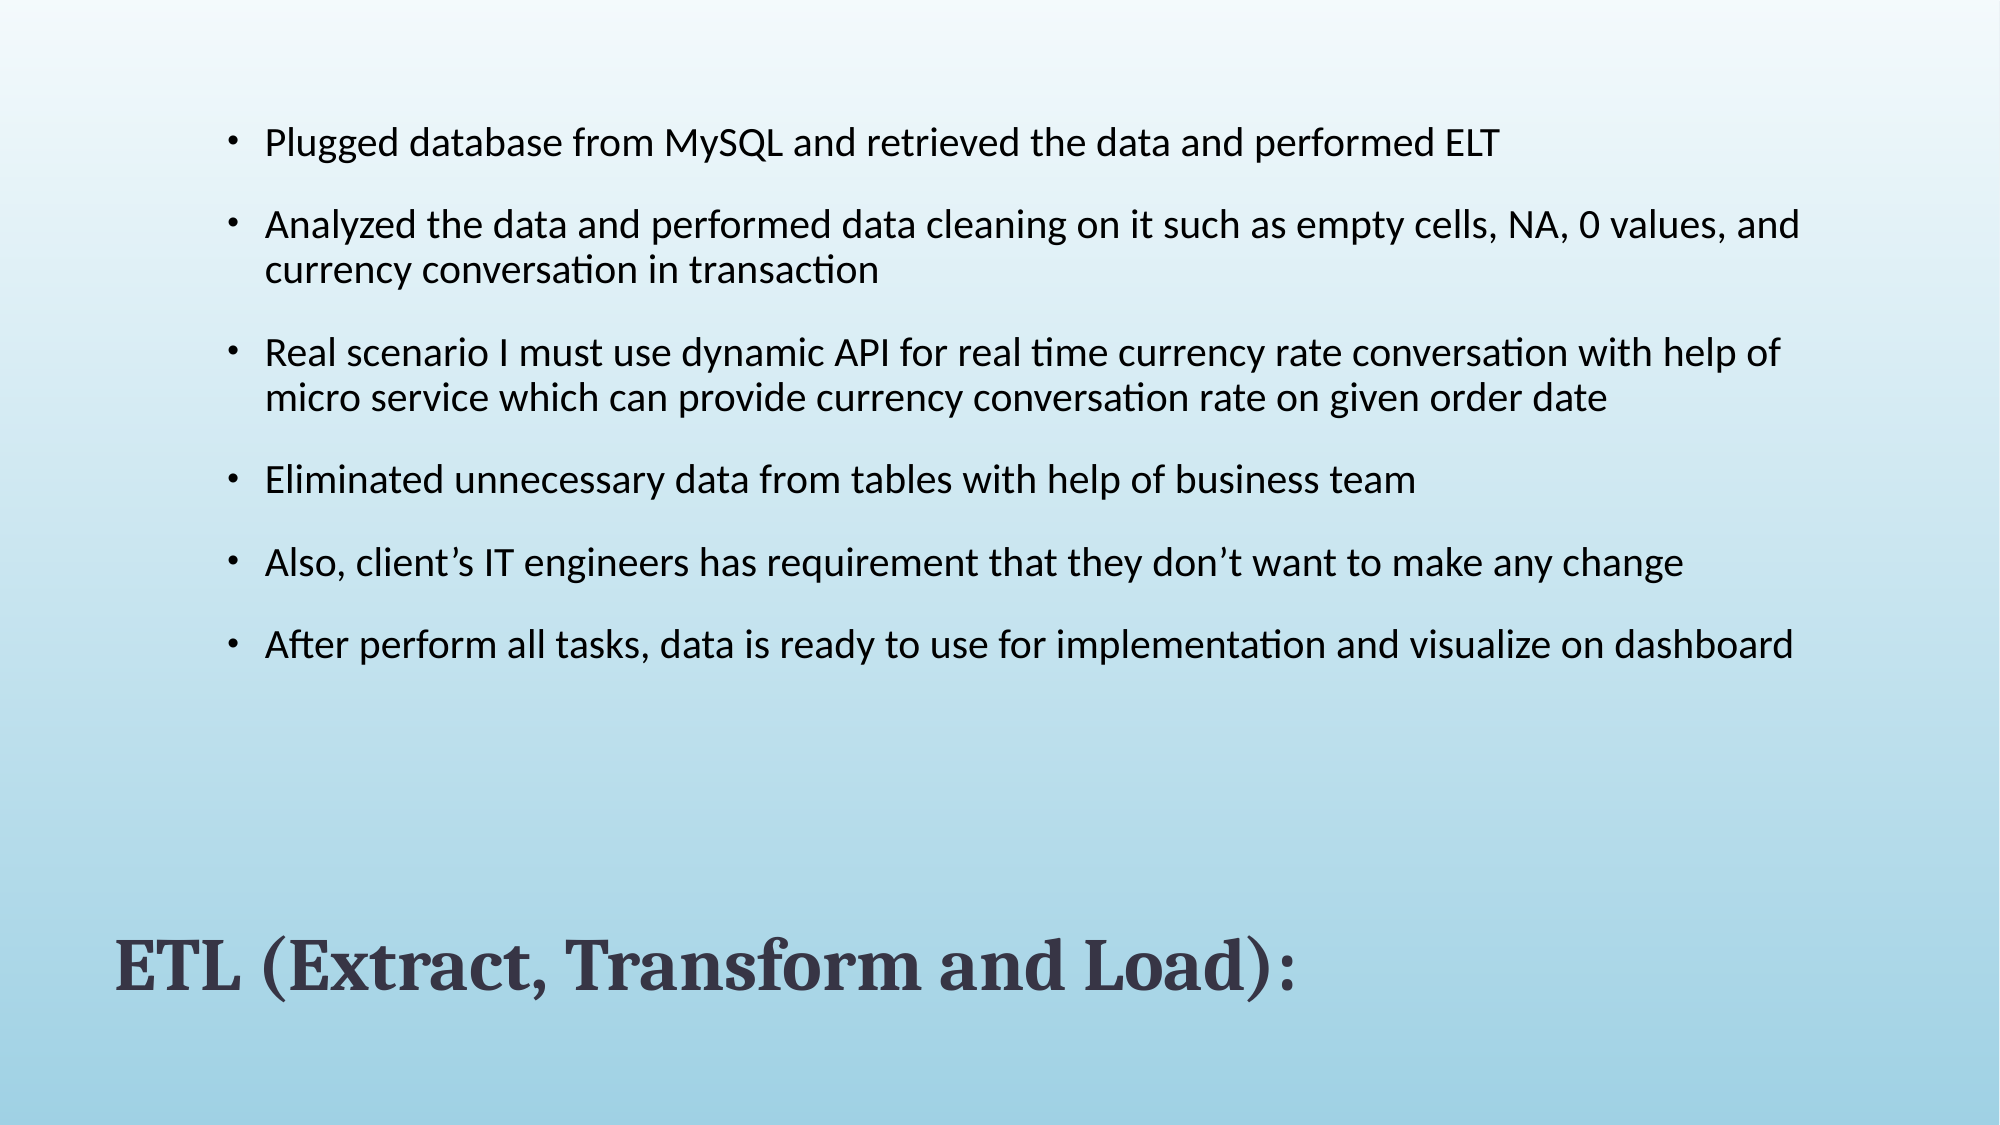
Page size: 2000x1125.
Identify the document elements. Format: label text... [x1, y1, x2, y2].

title ETL (Extract, Transform and Load): [99, 837, 1900, 1013]
list Plugged database from MySQL and retrieved the data and performed ELT Analyzed the data and performed data cleaning on it such as empty cells, NA, 0 values, and currency conversation in transaction Real scenario I must use dynamic API for real time currency rate conversation with help of micro service which can provide currency conversation rate on given order date Eliminated unnecessary data from tables with help of business team Also, client’s IT engineers has requirement that they don’t want to make any change After perform all tasks, data is ready to use for implementation and visualize on dashboard [212, 112, 1900, 800]
